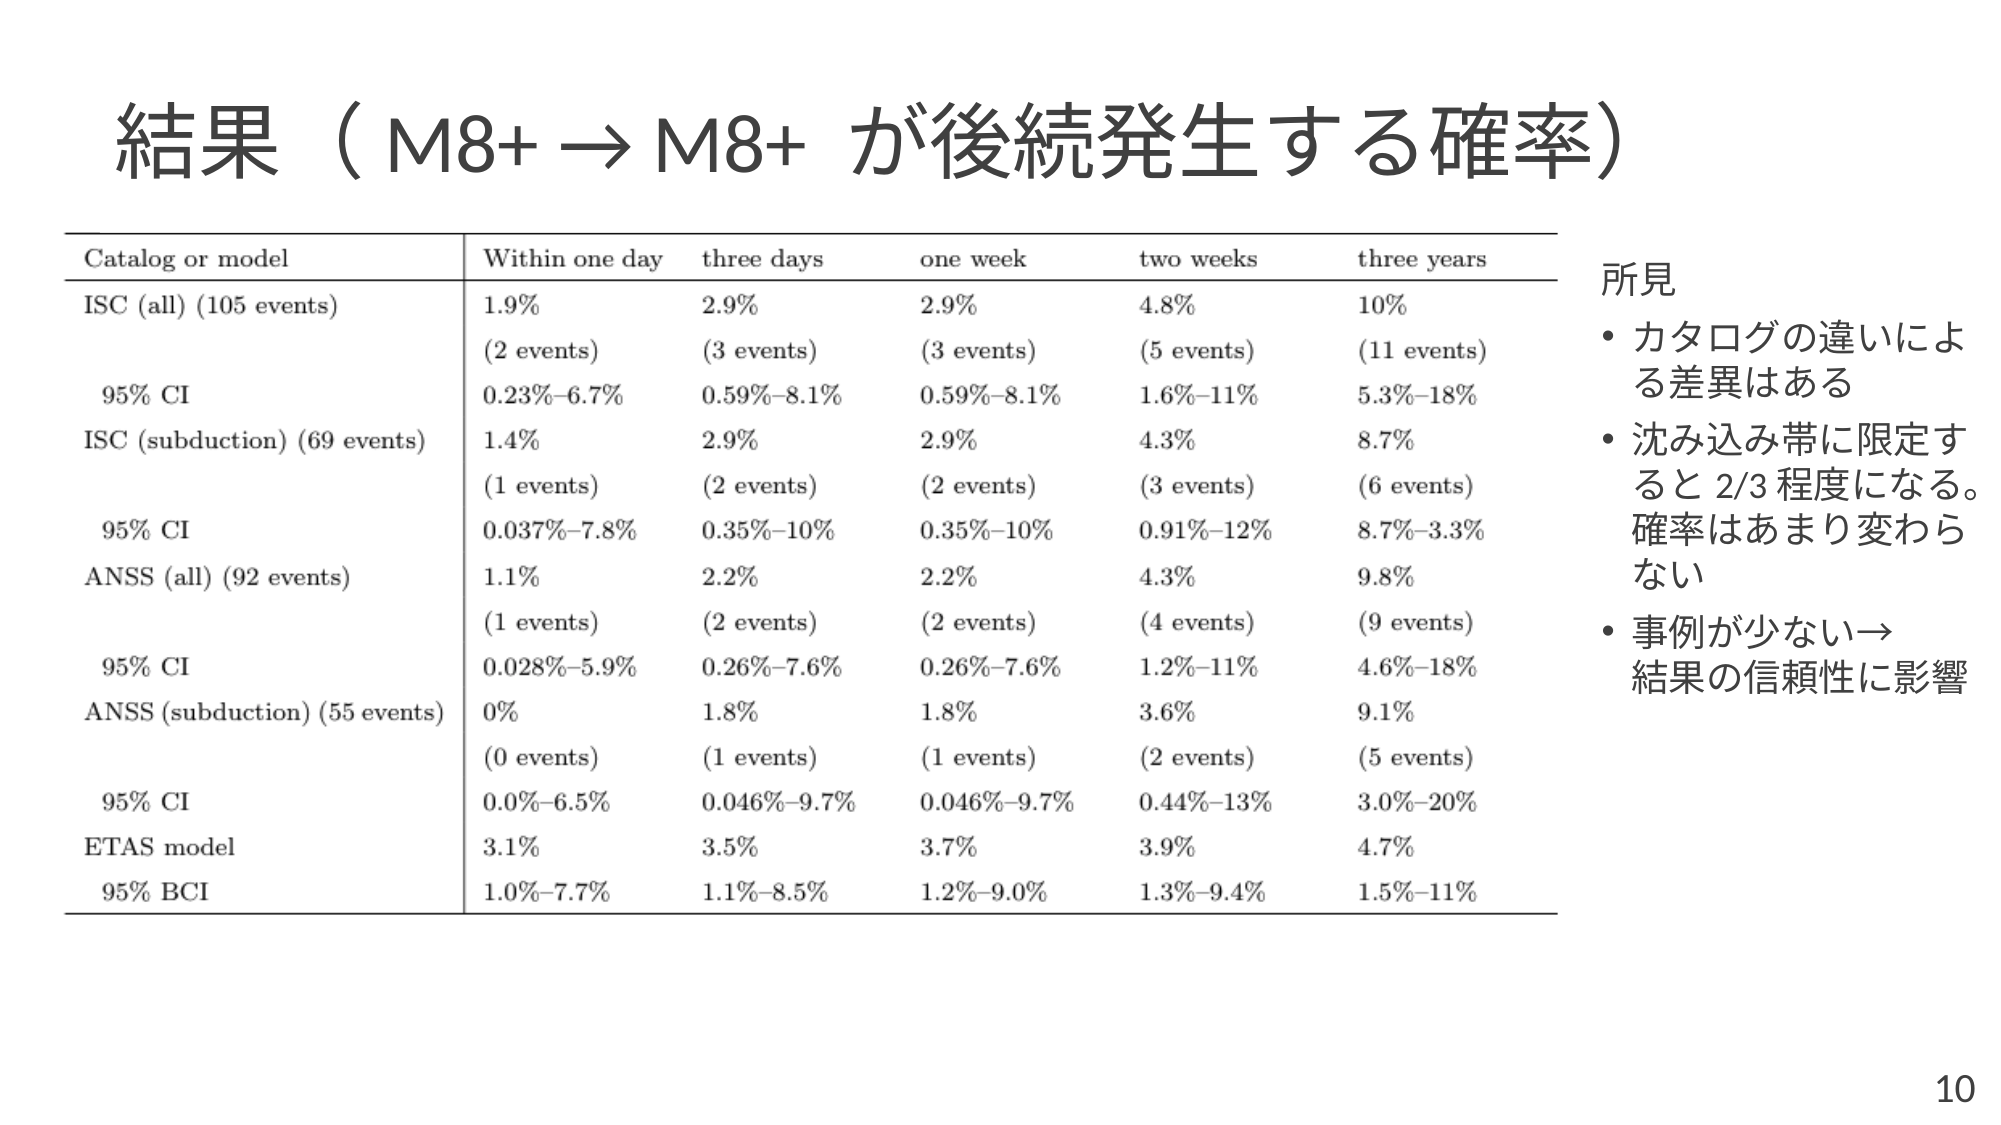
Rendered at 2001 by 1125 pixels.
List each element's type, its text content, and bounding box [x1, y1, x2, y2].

slide_number 10 [1524, 1055, 1992, 1116]
text_box 所見 カタログの違いによる差異はある 沈み込み帯に限定すると2/3程度になる。確率はあまり変わらない 事例が少ない→ 結果の信頼性に影響 [1595, 248, 1984, 821]
title 結果（M8+ → M8+ が後続発生する確率） [99, 45, 1900, 233]
picture [32, 172, 1588, 940]
